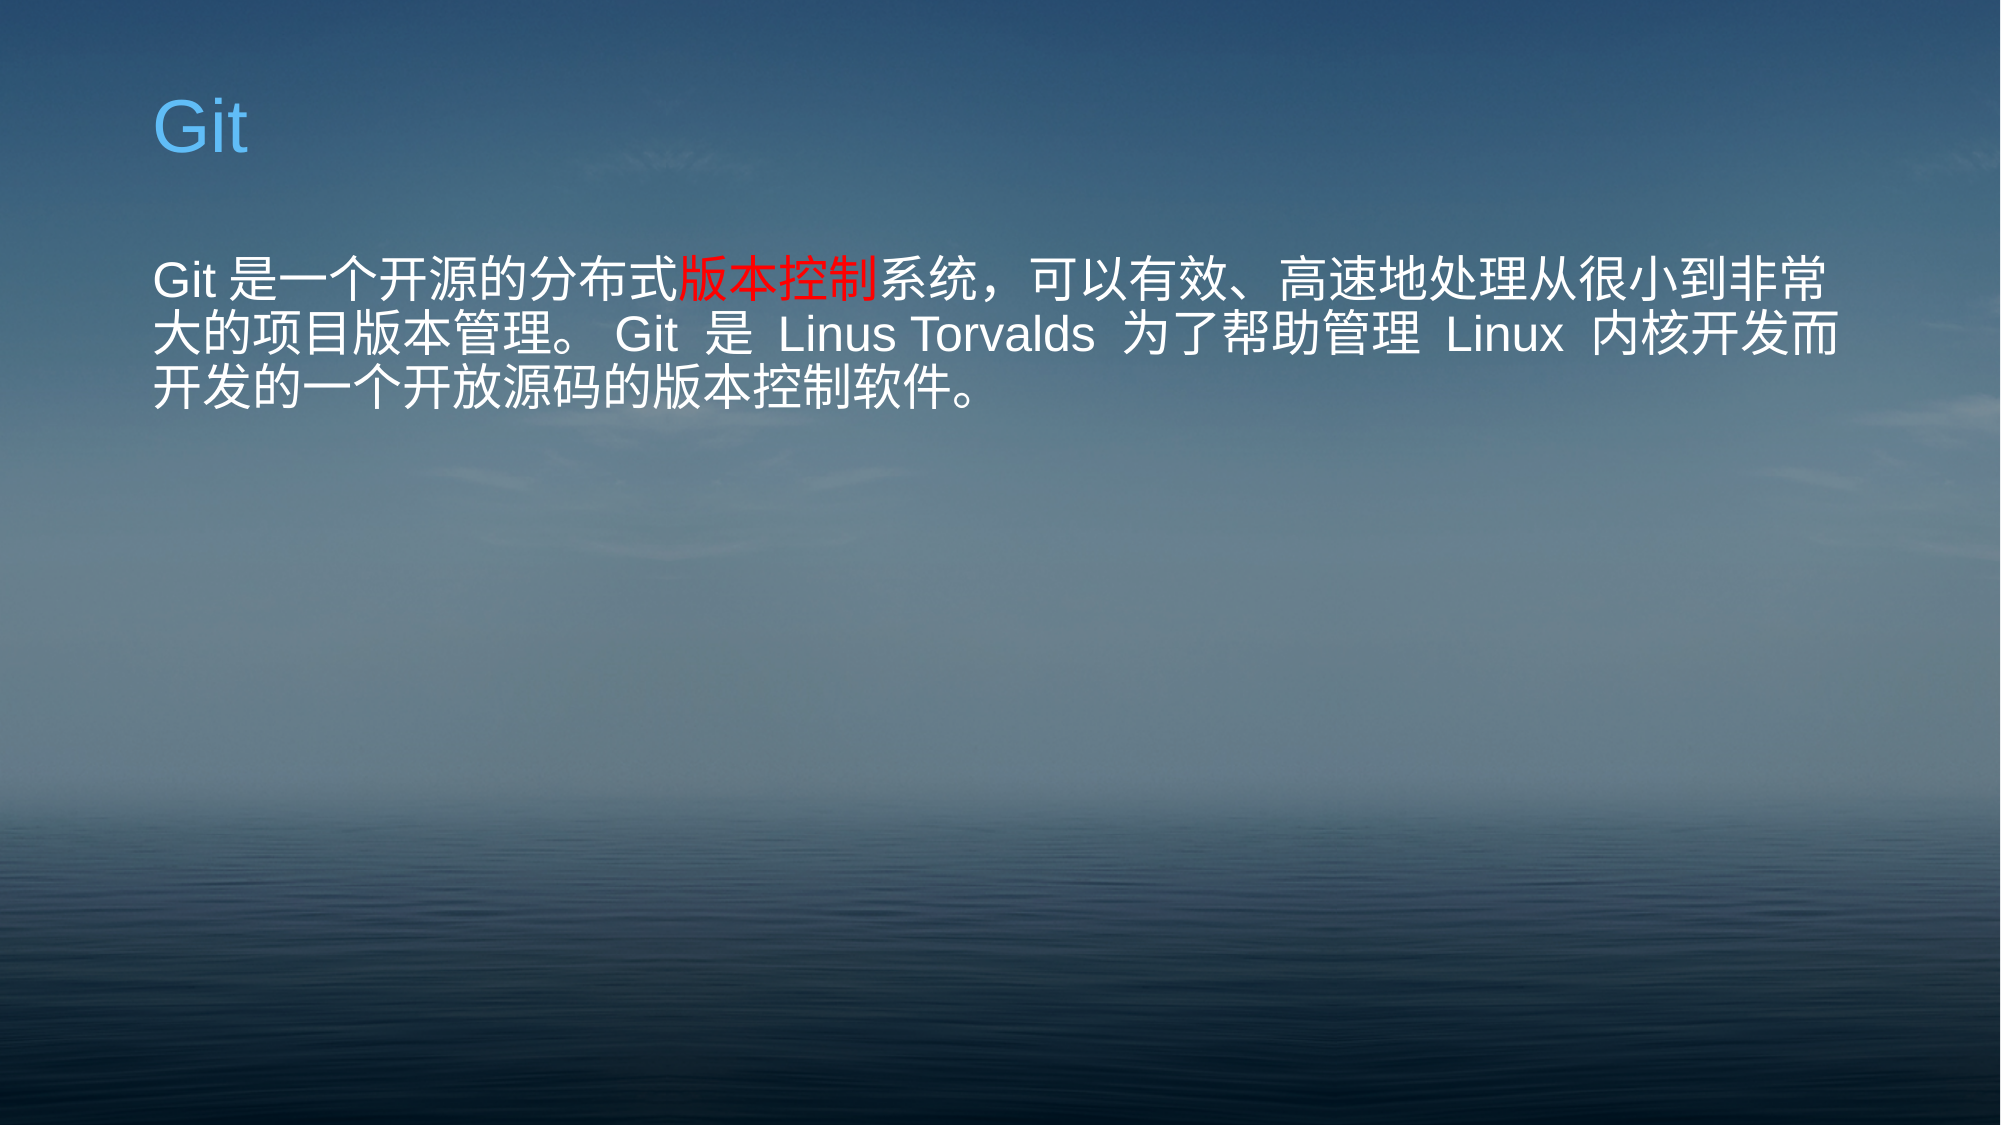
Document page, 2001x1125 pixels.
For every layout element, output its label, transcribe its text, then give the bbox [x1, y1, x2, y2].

picture [0, 0, 2001, 1125]
list Git是一个开源的分布式版本控制系统，可以有效、高速地处理从很小到非常大的项目版本管理。Git 是 Linus Torvalds 为了帮助管理 Linux 内核开发而开发的一个开放源码的版本控制软件。 [137, 246, 1863, 1014]
title Git [137, 59, 1863, 197]
